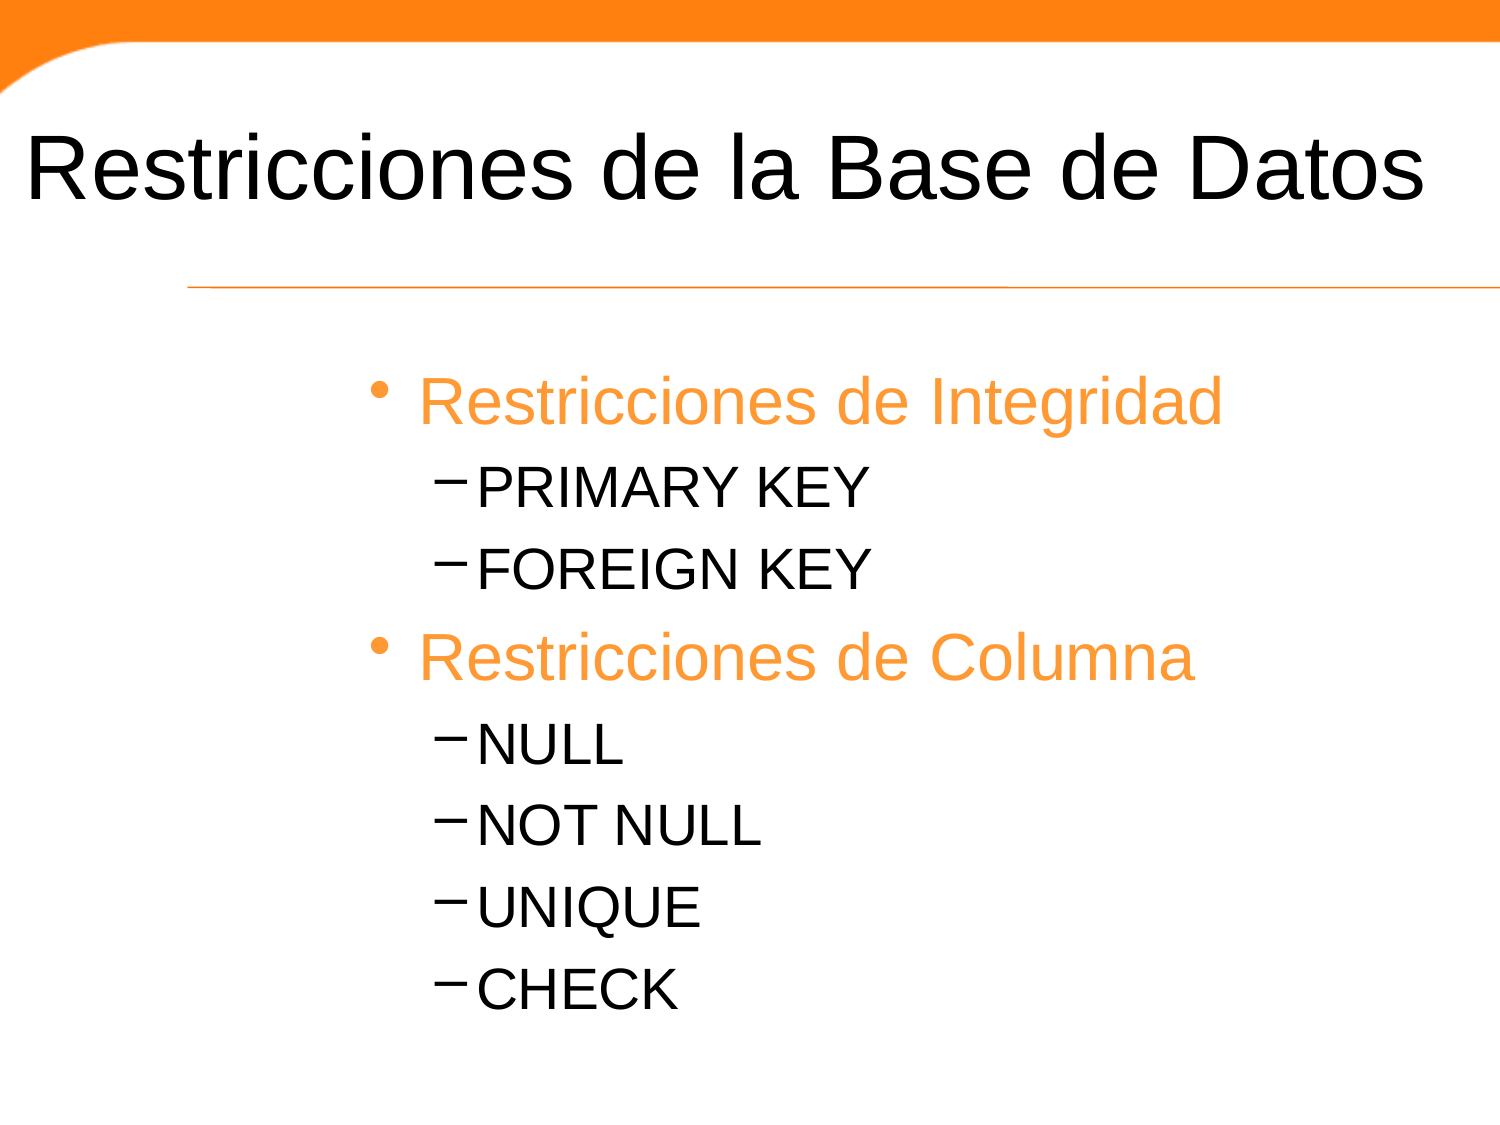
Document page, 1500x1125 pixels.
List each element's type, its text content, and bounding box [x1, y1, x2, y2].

picture [0, 0, 1500, 103]
title Restricciones de la Base de Datos [0, 99, 1454, 288]
list Restricciones de Integridad PRIMARY KEY FOREIGN KEY Restricciones de Columna NULL NOT NULL UNIQUE CHECK [353, 350, 1500, 1029]
